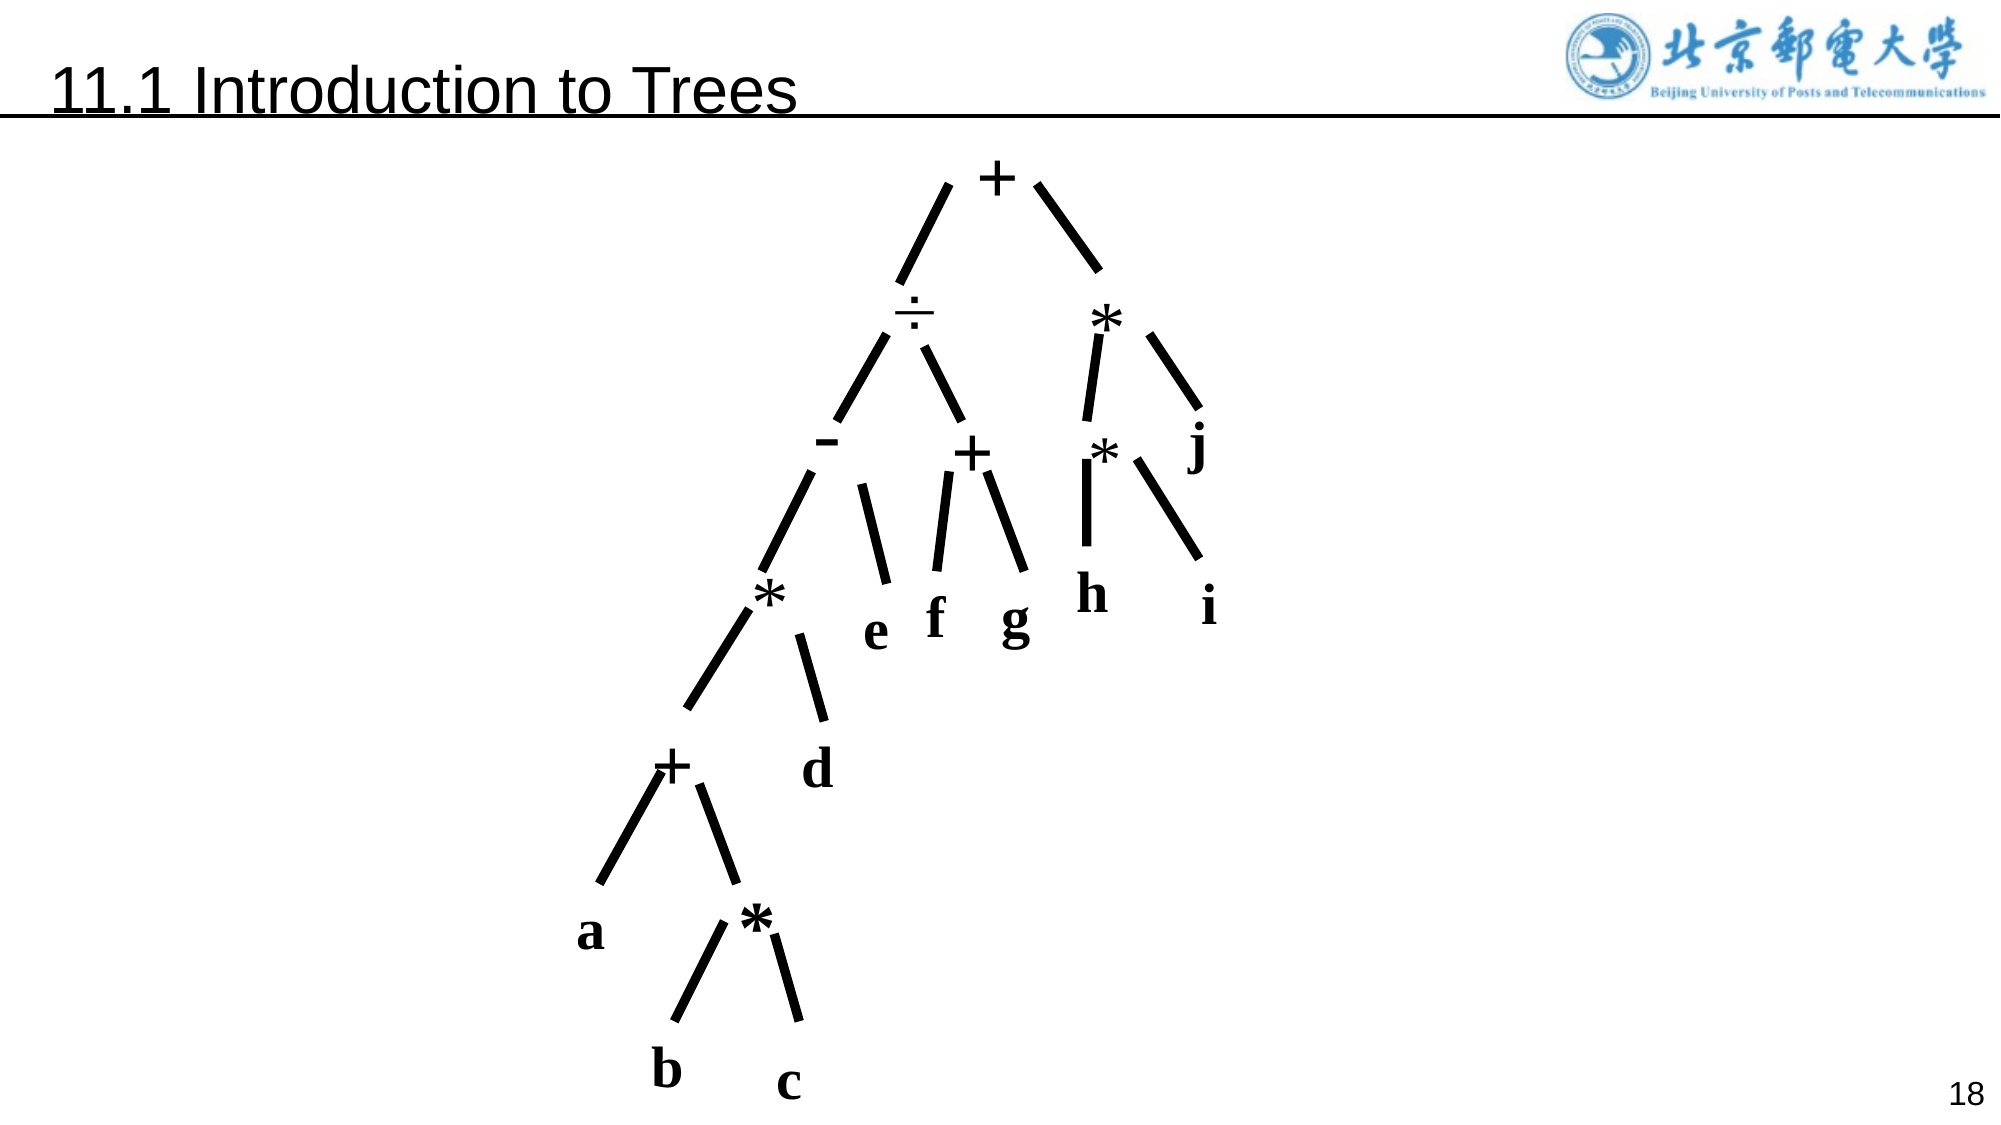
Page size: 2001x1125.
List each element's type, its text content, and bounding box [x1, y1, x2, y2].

text_box a [561, 883, 700, 969]
text_box j [1174, 396, 1300, 482]
text_box * [736, 546, 812, 652]
text_box h [1061, 546, 1125, 632]
text_box * [1074, 271, 1225, 377]
picture [1849, 13, 1988, 101]
text_box f [911, 571, 975, 657]
text_box c [761, 1033, 962, 1119]
text_box b [636, 1021, 712, 1107]
text_box * [724, 871, 862, 977]
text_box * [1074, 408, 1200, 504]
text_box + [636, 708, 812, 814]
text_box + [936, 396, 1025, 502]
text_box i [1186, 558, 1262, 644]
text_box - [799, 371, 900, 487]
text_box  [874, 258, 1012, 354]
text_box + [961, 121, 1050, 227]
text_box g [986, 571, 1050, 657]
text_box 11.1 Introduction to Trees [34, 0, 1849, 135]
text_box e [849, 583, 912, 669]
text_box d [786, 721, 900, 807]
